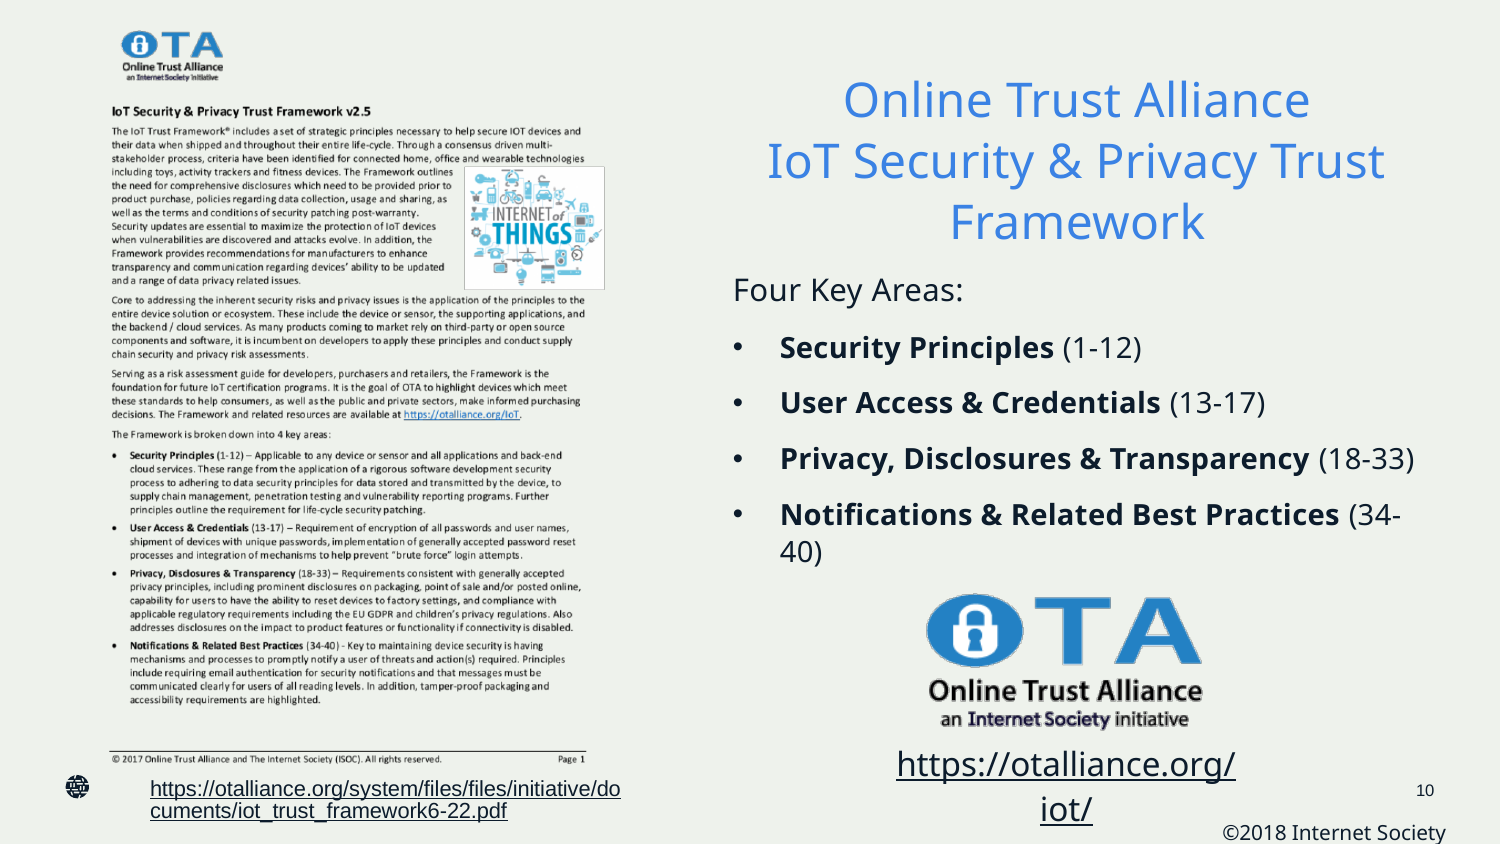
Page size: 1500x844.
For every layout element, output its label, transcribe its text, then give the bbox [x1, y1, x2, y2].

text_box https://otalliance.org/system/files/files/initiative/documents/iot_trust_framework6-22.pdf [135, 767, 641, 809]
text_box Four Key Areas: Security Principles (1-12) User Access & Credentials (13-17) Privacy, Disclosures & Transparency (18-33) Notifications & Related Best Practices (34-40) [718, 204, 1435, 781]
title Online Trust Alliance IoT Security & Privacy Trust Framework [761, 66, 1471, 133]
slide_number 10 [1097, 781, 1435, 802]
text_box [866, 591, 1266, 791]
picture [0, 66, 761, 708]
